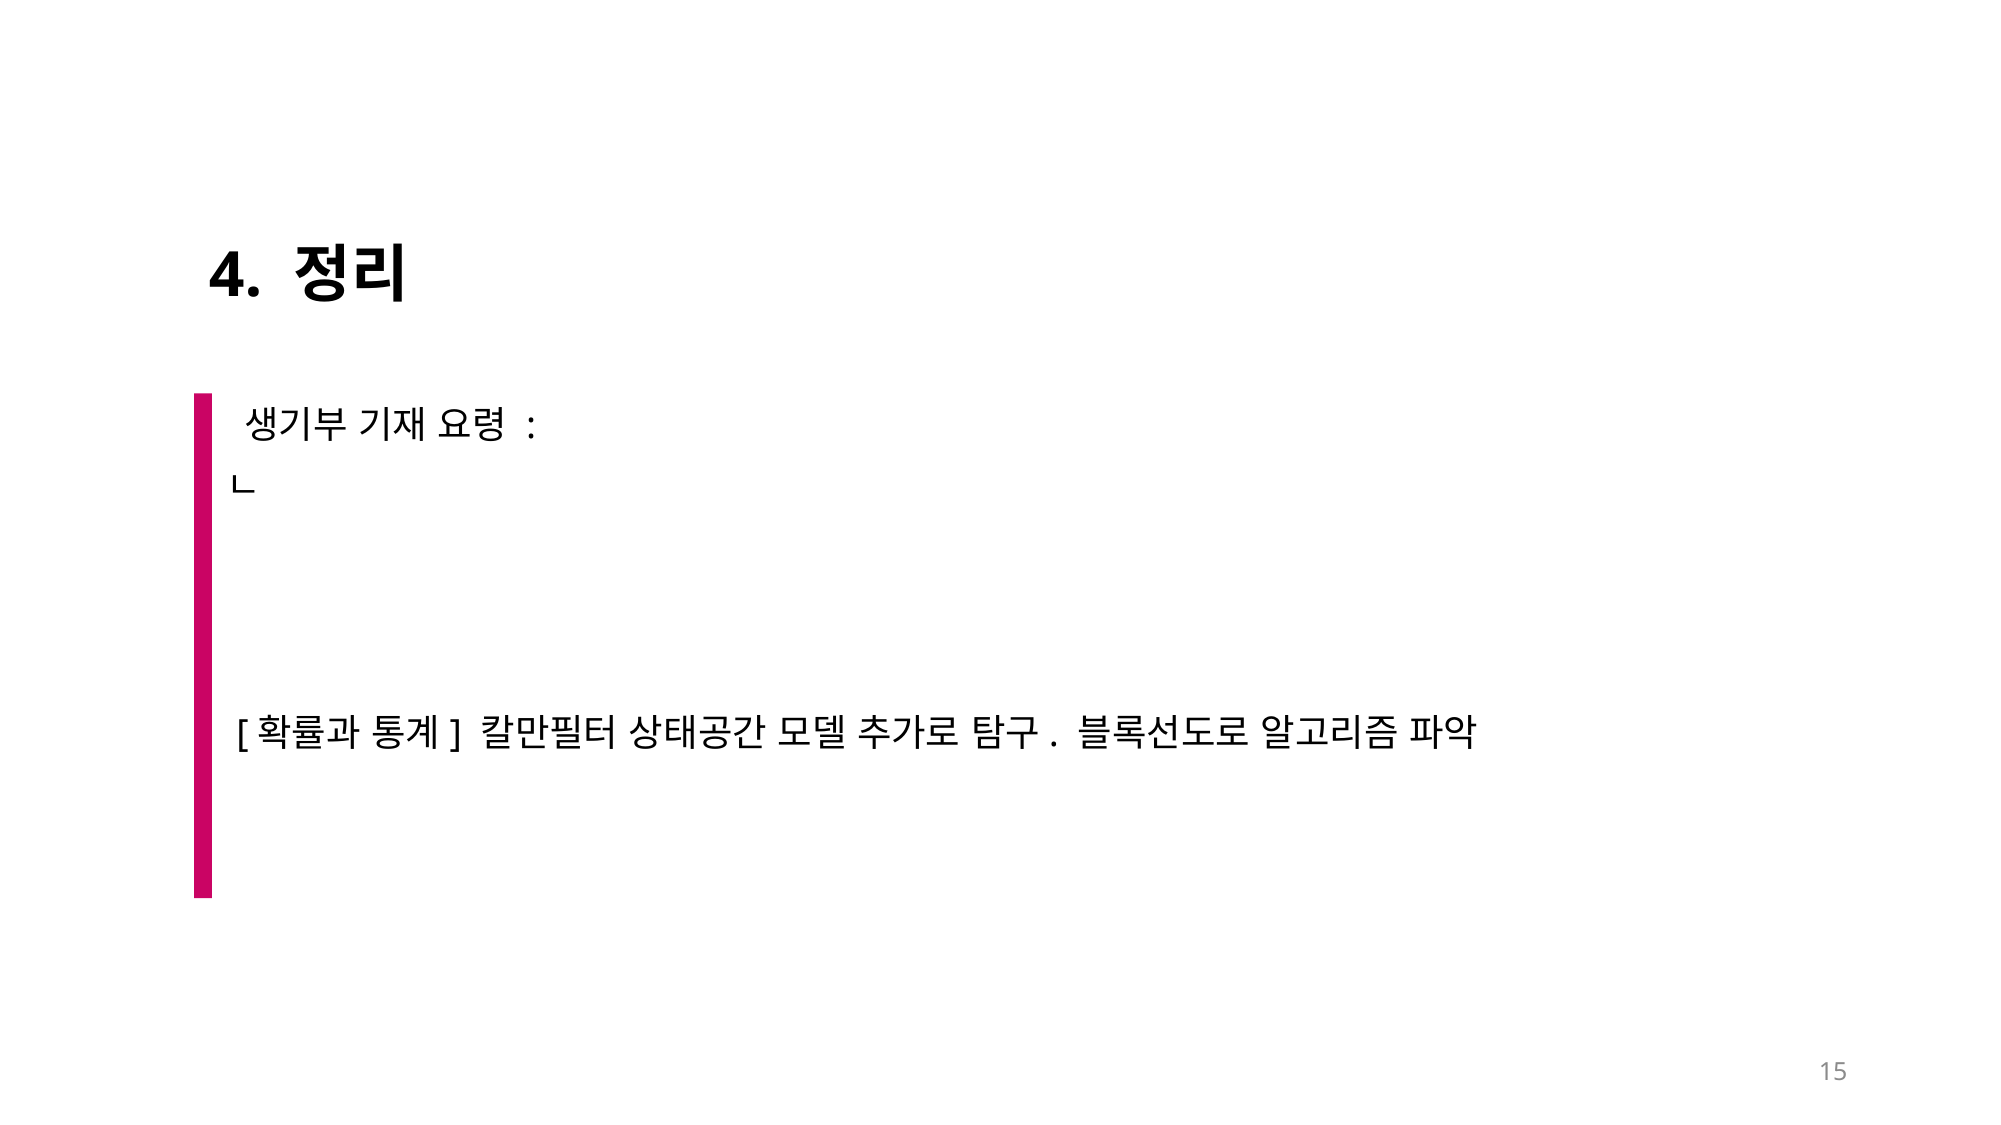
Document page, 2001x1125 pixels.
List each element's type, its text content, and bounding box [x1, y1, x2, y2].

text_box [194, 226, 1807, 899]
slide_number 15 [1412, 1042, 1863, 1103]
